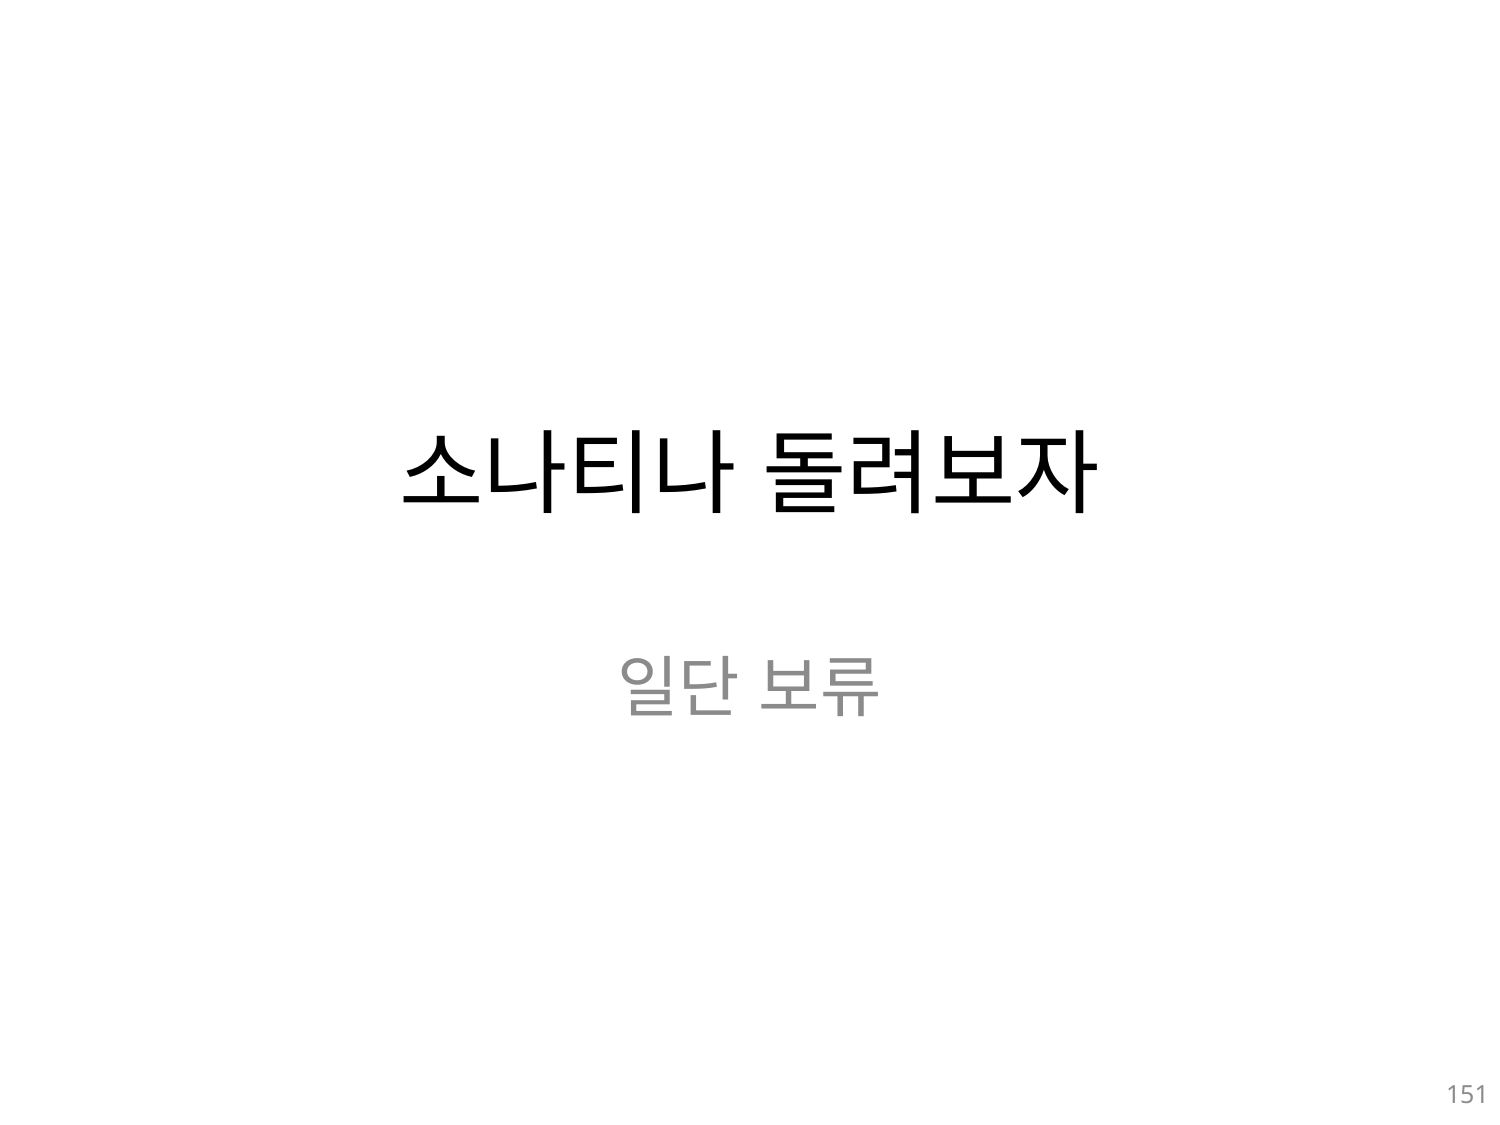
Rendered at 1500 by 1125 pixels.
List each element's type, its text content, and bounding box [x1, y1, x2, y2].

title 소나티나 돌려보자 [112, 349, 1388, 591]
slide_number 151 [1153, 1065, 1500, 1125]
subtitle 일단 보류 [225, 637, 1275, 925]
